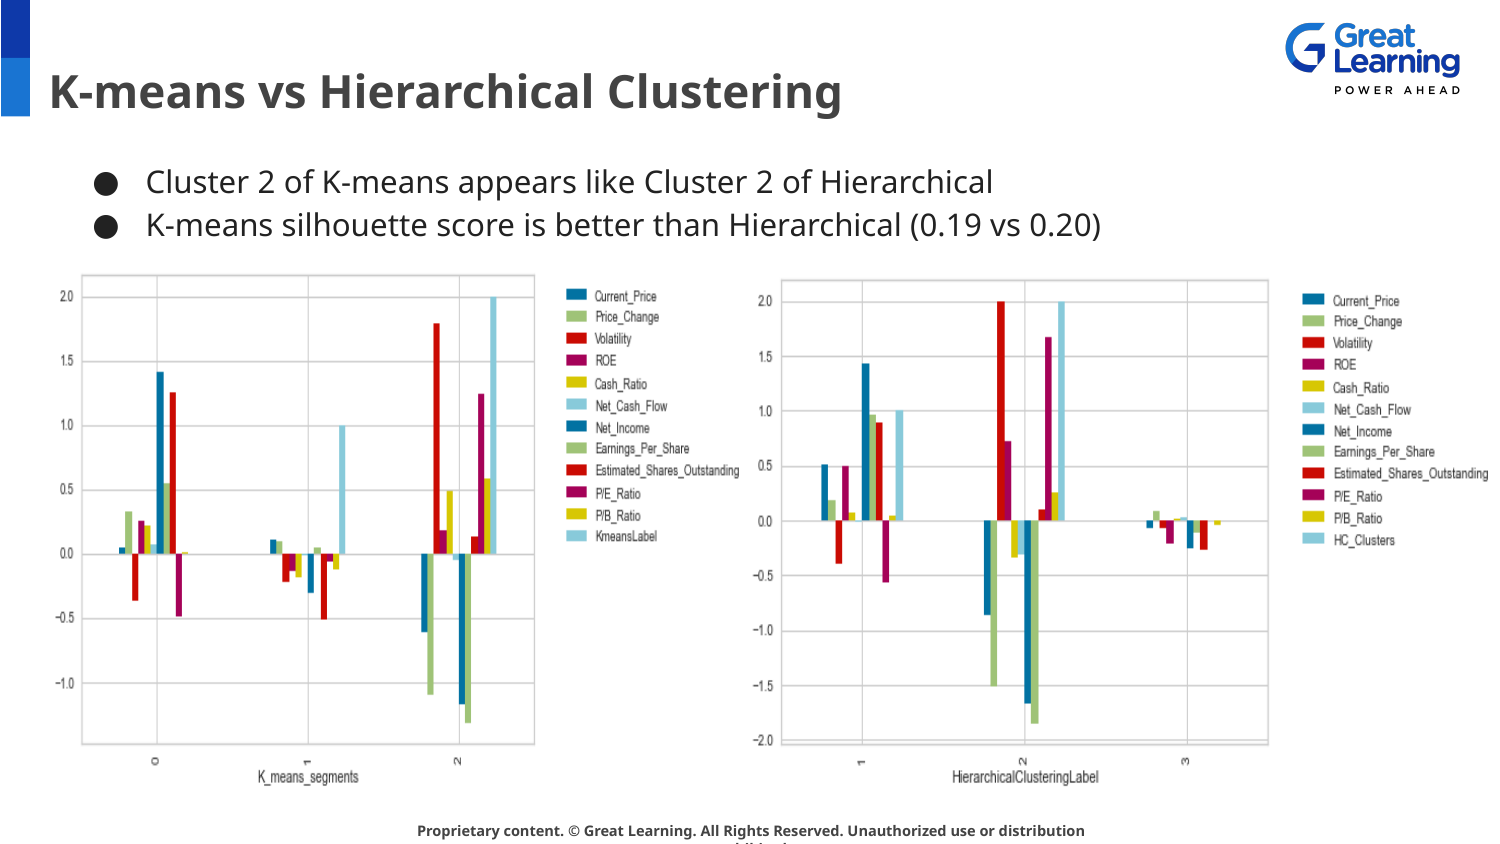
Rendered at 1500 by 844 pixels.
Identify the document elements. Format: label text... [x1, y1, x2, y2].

list Cluster 2 of K-means appears like Cluster 2 of Hierarchical K-means silhouette score is better than Hierarchical (0.19 vs 0.20) [55, 141, 1255, 249]
picture [1258, 11, 1487, 106]
title K-means vs Hierarchical Clustering [33, 47, 1431, 142]
picture [47, 264, 1500, 797]
